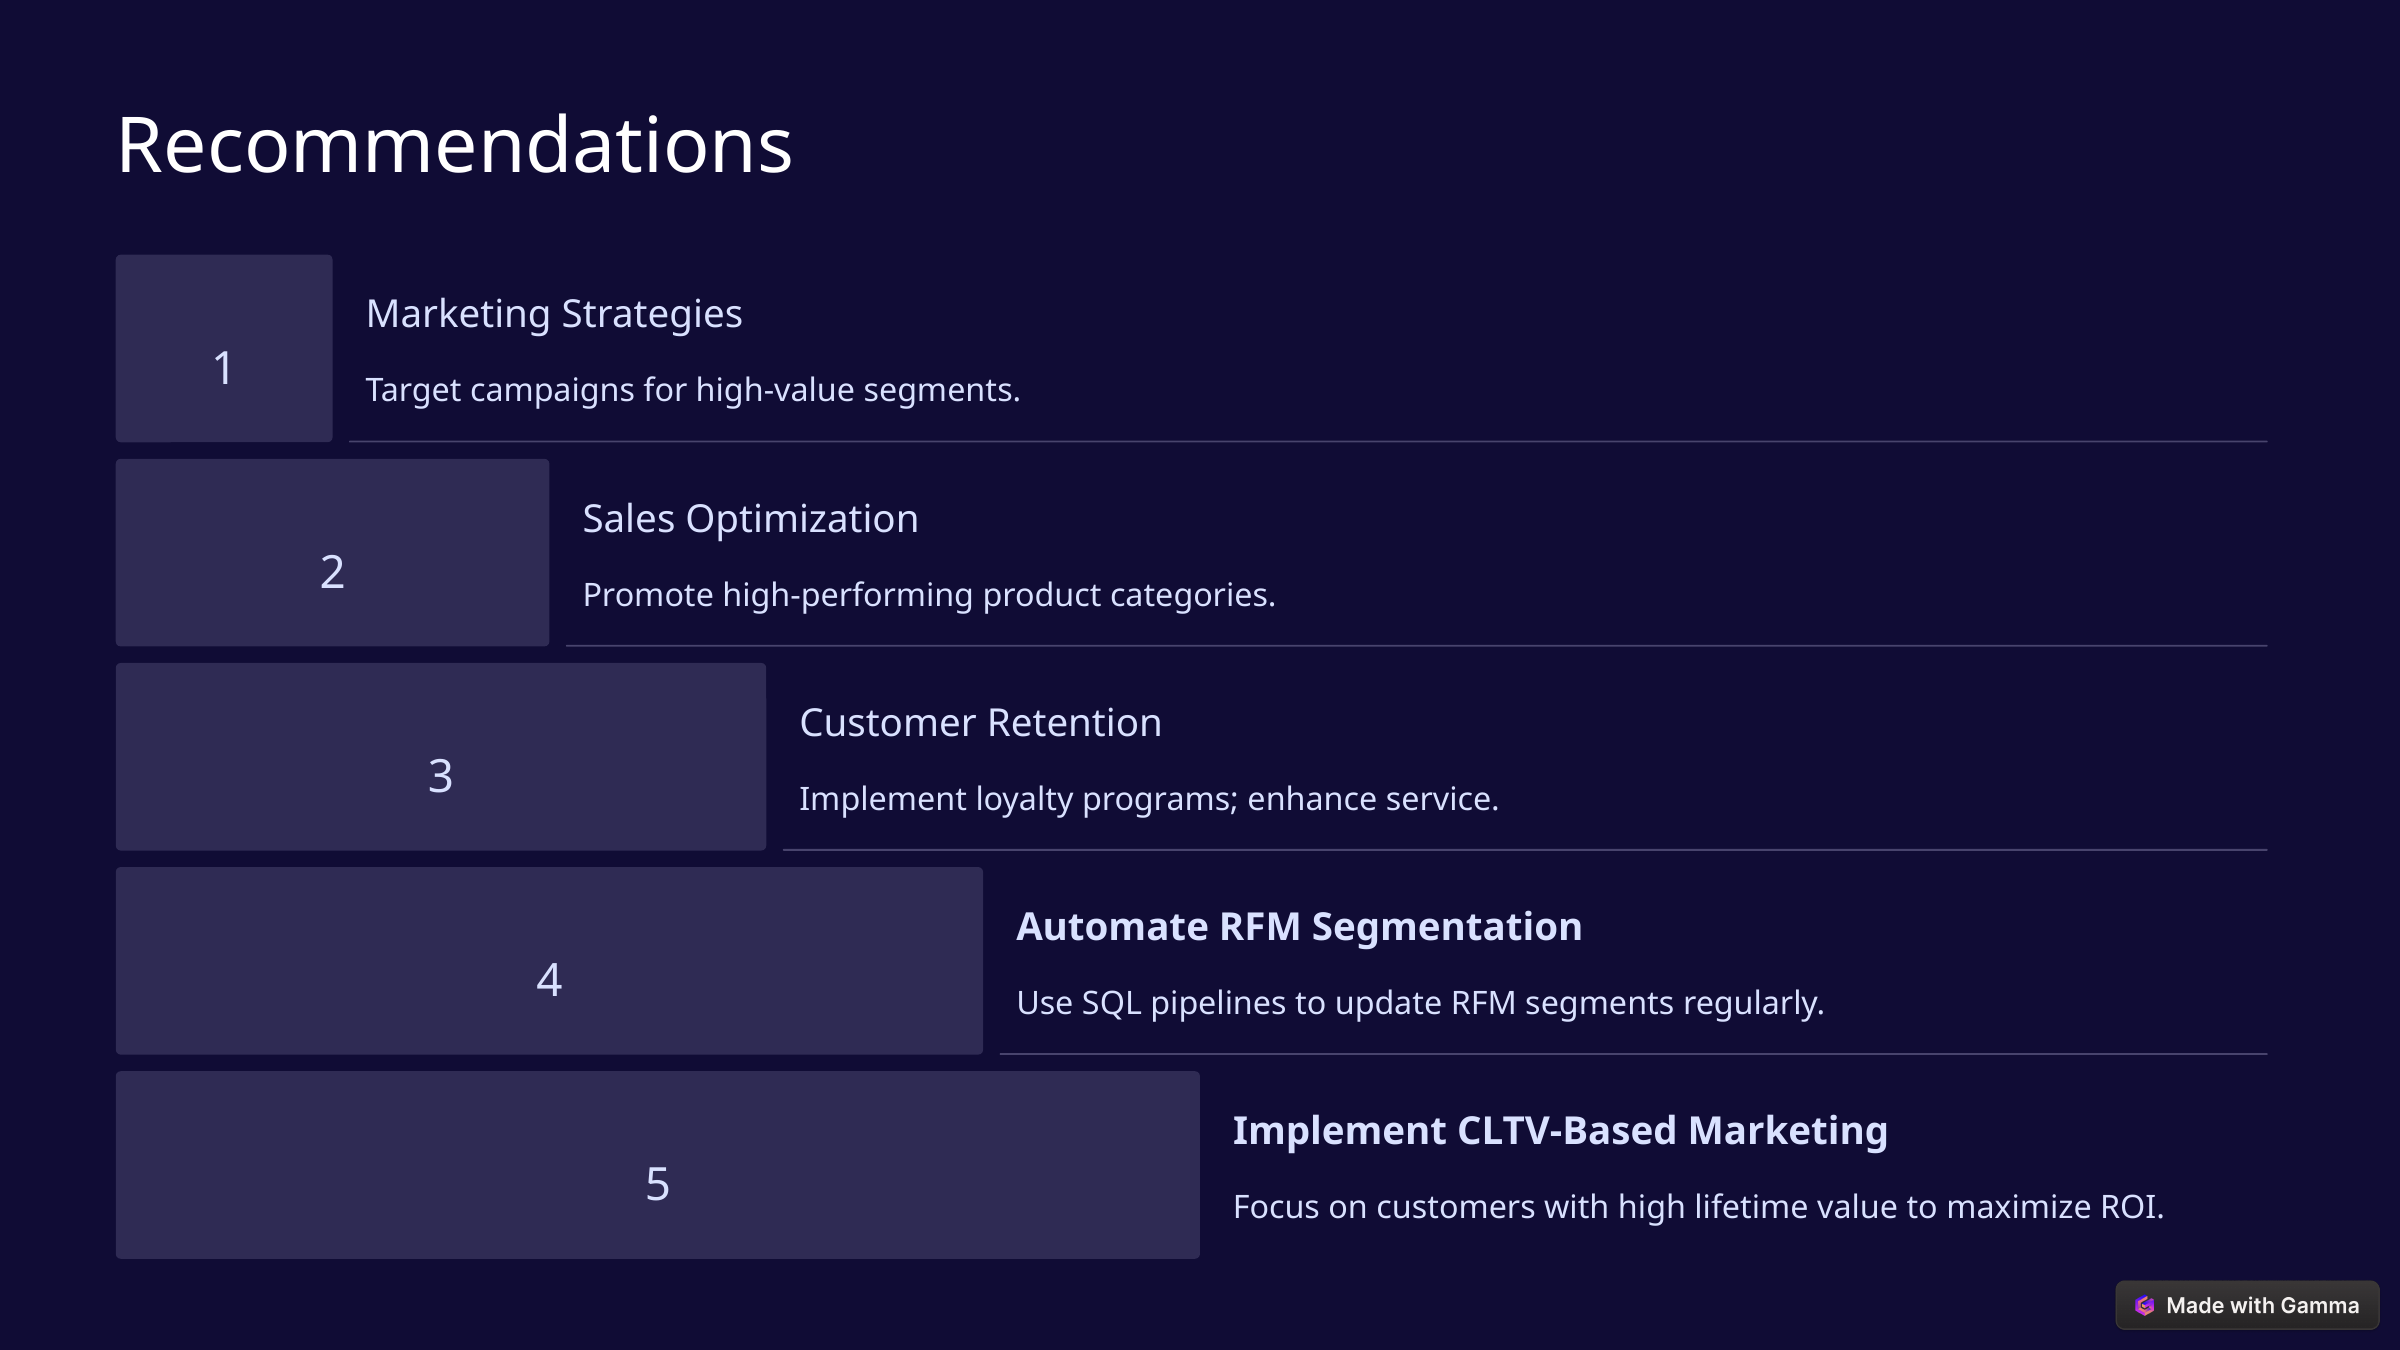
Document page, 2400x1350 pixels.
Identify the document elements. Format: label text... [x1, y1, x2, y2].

text_box Use SQL pipelines to update RFM segments regularly. [1016, 968, 1838, 1022]
text_box Marketing Strategies [365, 287, 755, 337]
text_box Sales Optimization [582, 491, 972, 541]
text_box 4 [526, 931, 573, 990]
text_box Promote high-performing product categories. [582, 560, 1282, 614]
text_box Implement CLTV-Based Marketing [1233, 1104, 1848, 1153]
text_box Automate RFM Segmentation [1016, 900, 1543, 949]
text_box 2 [309, 523, 356, 582]
text_box [115, 458, 550, 647]
text_box Customer Retention [799, 695, 1189, 745]
text_box Focus on customers with high lifetime value to maximize ROI. [1233, 1172, 2187, 1226]
text_box [115, 662, 767, 851]
text_box Implement loyalty programs; enhance service. [799, 764, 1507, 818]
text_box 1 [200, 319, 248, 378]
picture [2106, 1271, 2389, 1339]
text_box Recommendations [115, 91, 895, 189]
text_box [115, 1071, 1201, 1259]
text_box 3 [417, 727, 465, 786]
text_box [115, 254, 333, 443]
text_box Target campaigns for high-value segments. [365, 356, 1027, 410]
text_box [115, 867, 984, 1055]
text_box 5 [634, 1135, 682, 1195]
